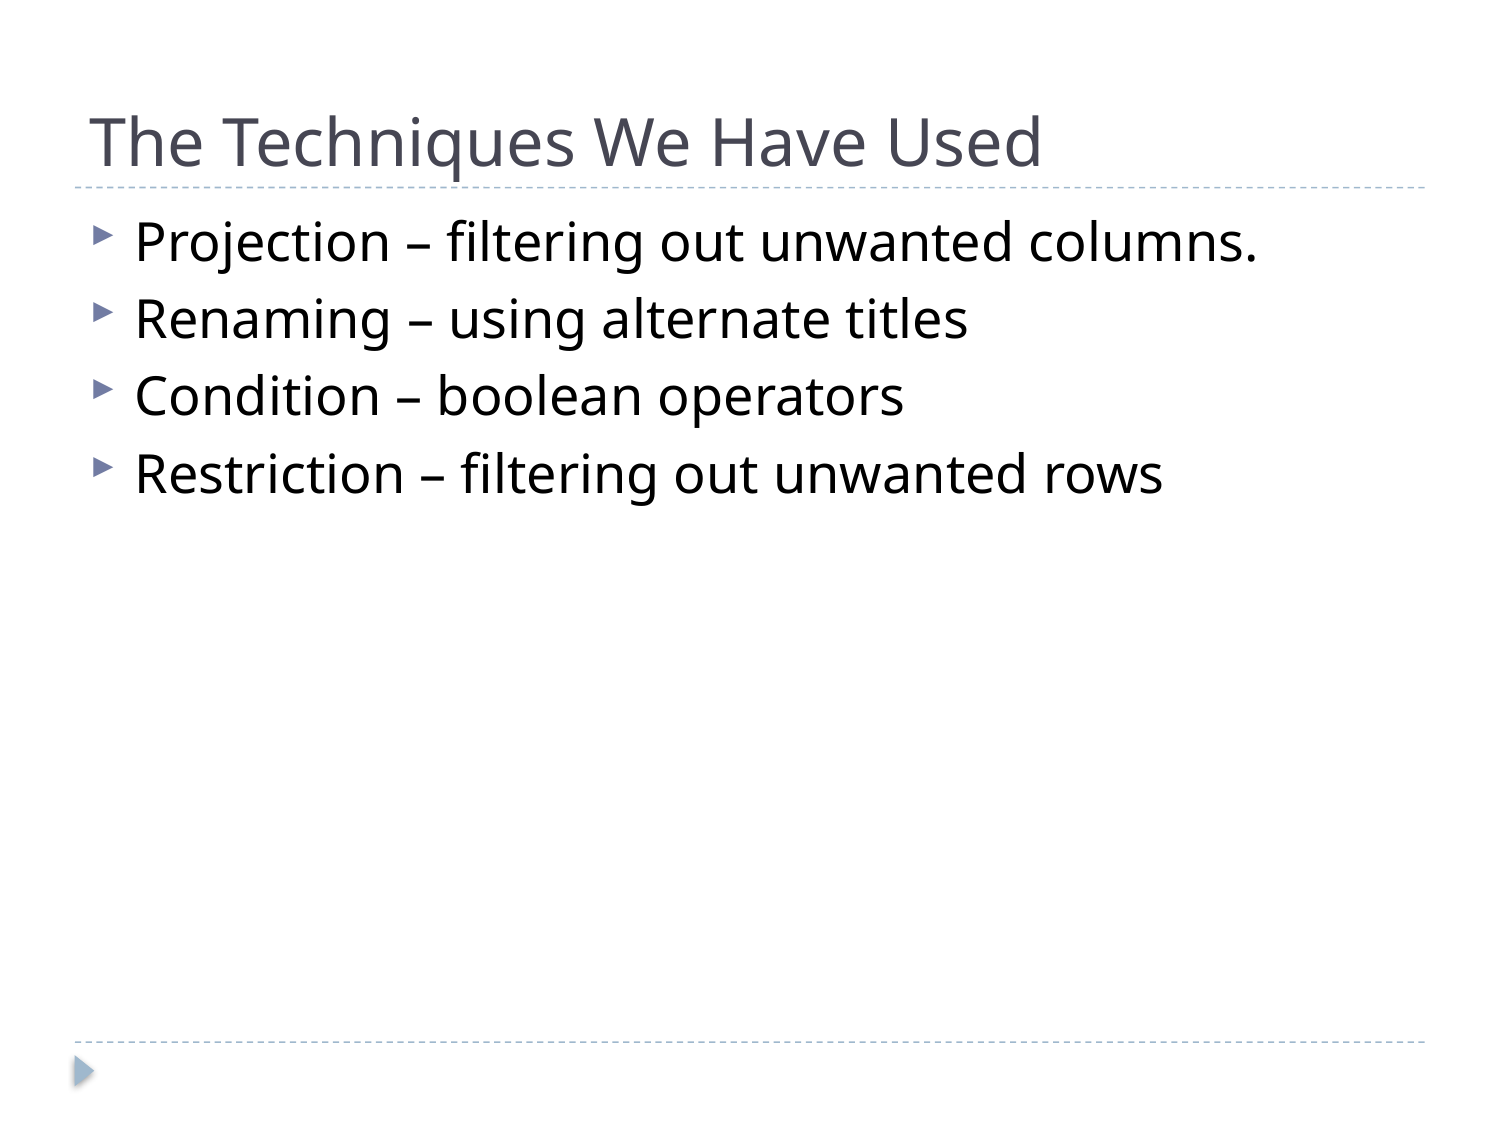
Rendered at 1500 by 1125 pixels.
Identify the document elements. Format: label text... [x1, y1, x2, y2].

list Projection – filtering out unwanted columns. Renaming – using alternate titles Condition – boolean operators Restriction – filtering out unwanted rows [75, 200, 1425, 1010]
title The Techniques We Have Used [75, 24, 1425, 188]
